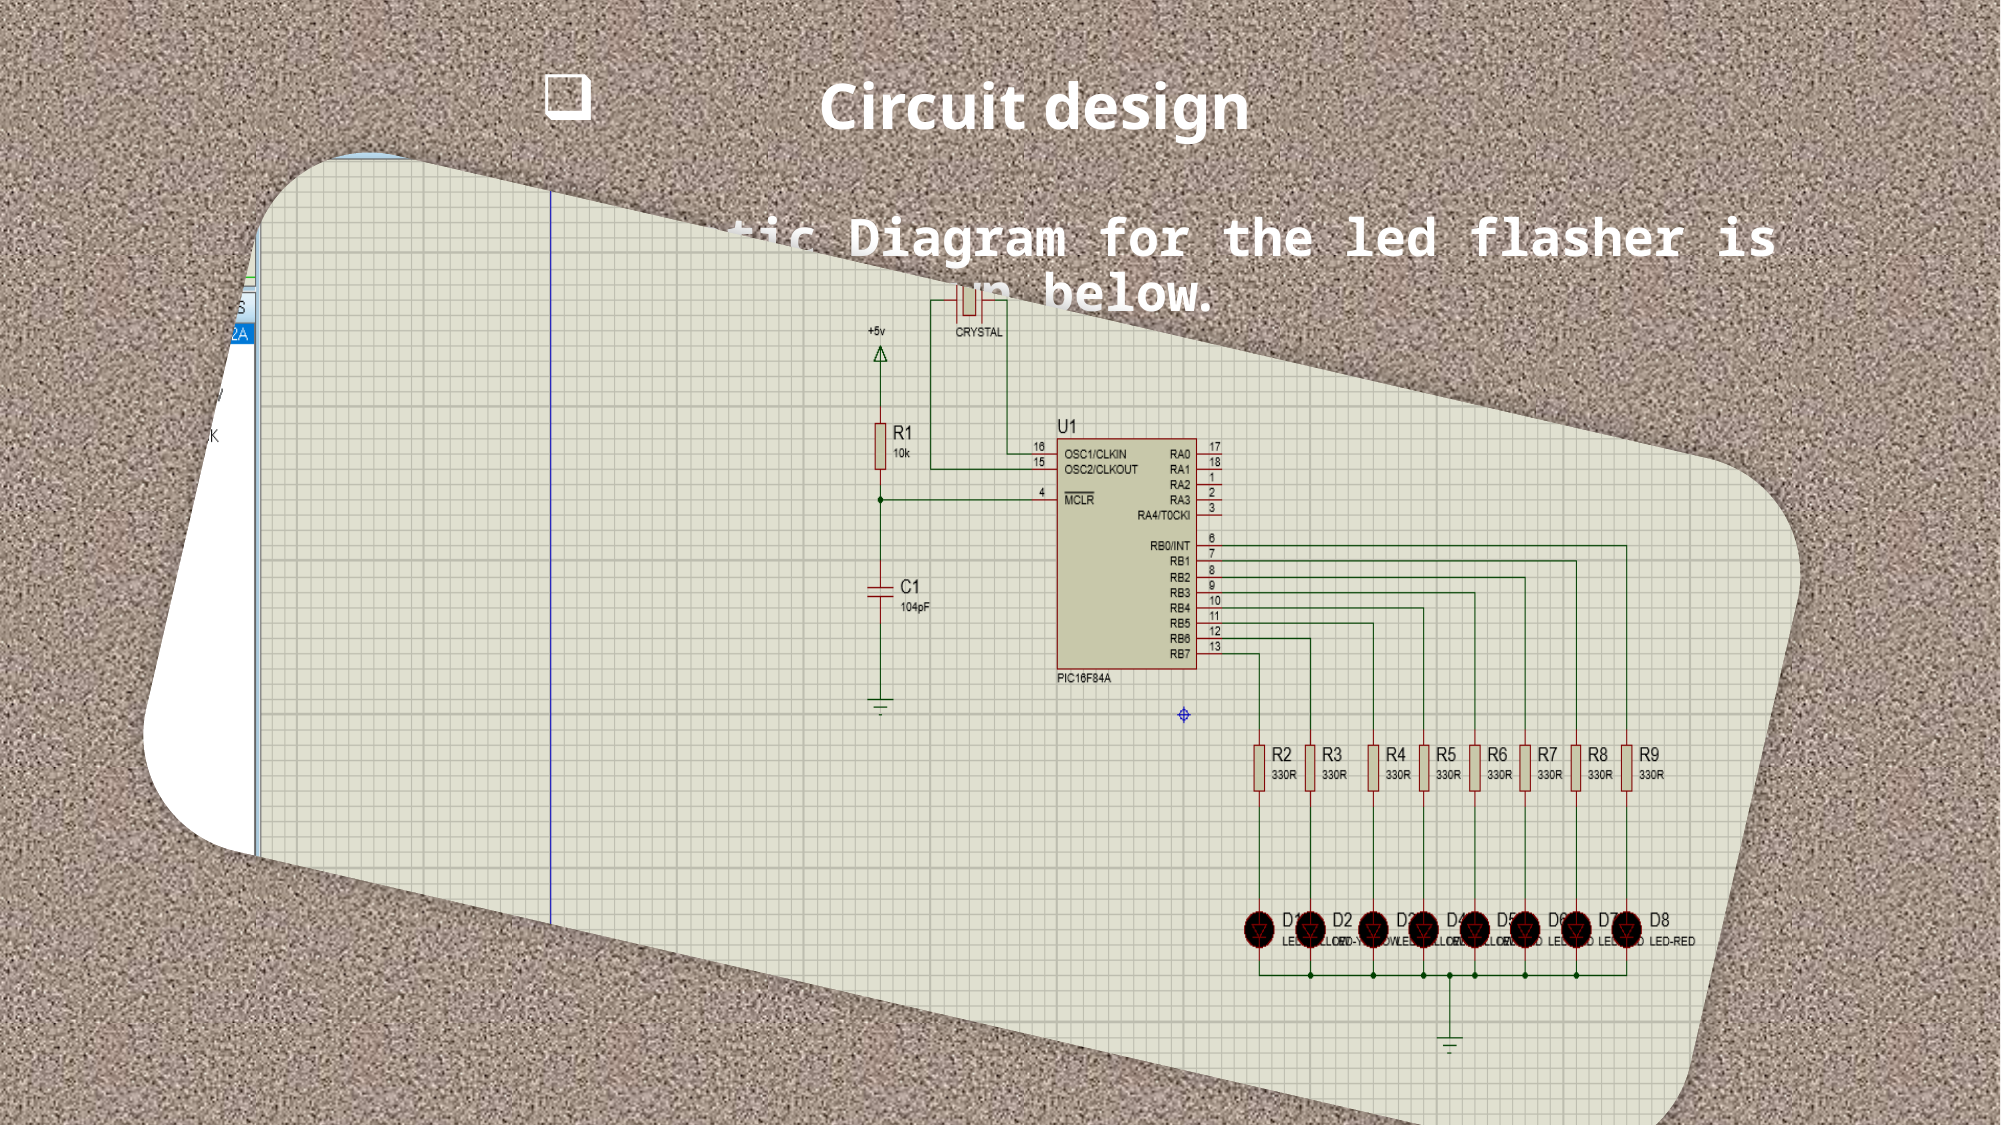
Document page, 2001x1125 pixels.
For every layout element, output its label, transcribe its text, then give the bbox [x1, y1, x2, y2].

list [179, 297, 1765, 1012]
picture [0, 0, 2001, 1125]
title Circuit design Circuit Schematic Diagram for the led flasher is shown below. [137, 65, 1863, 333]
